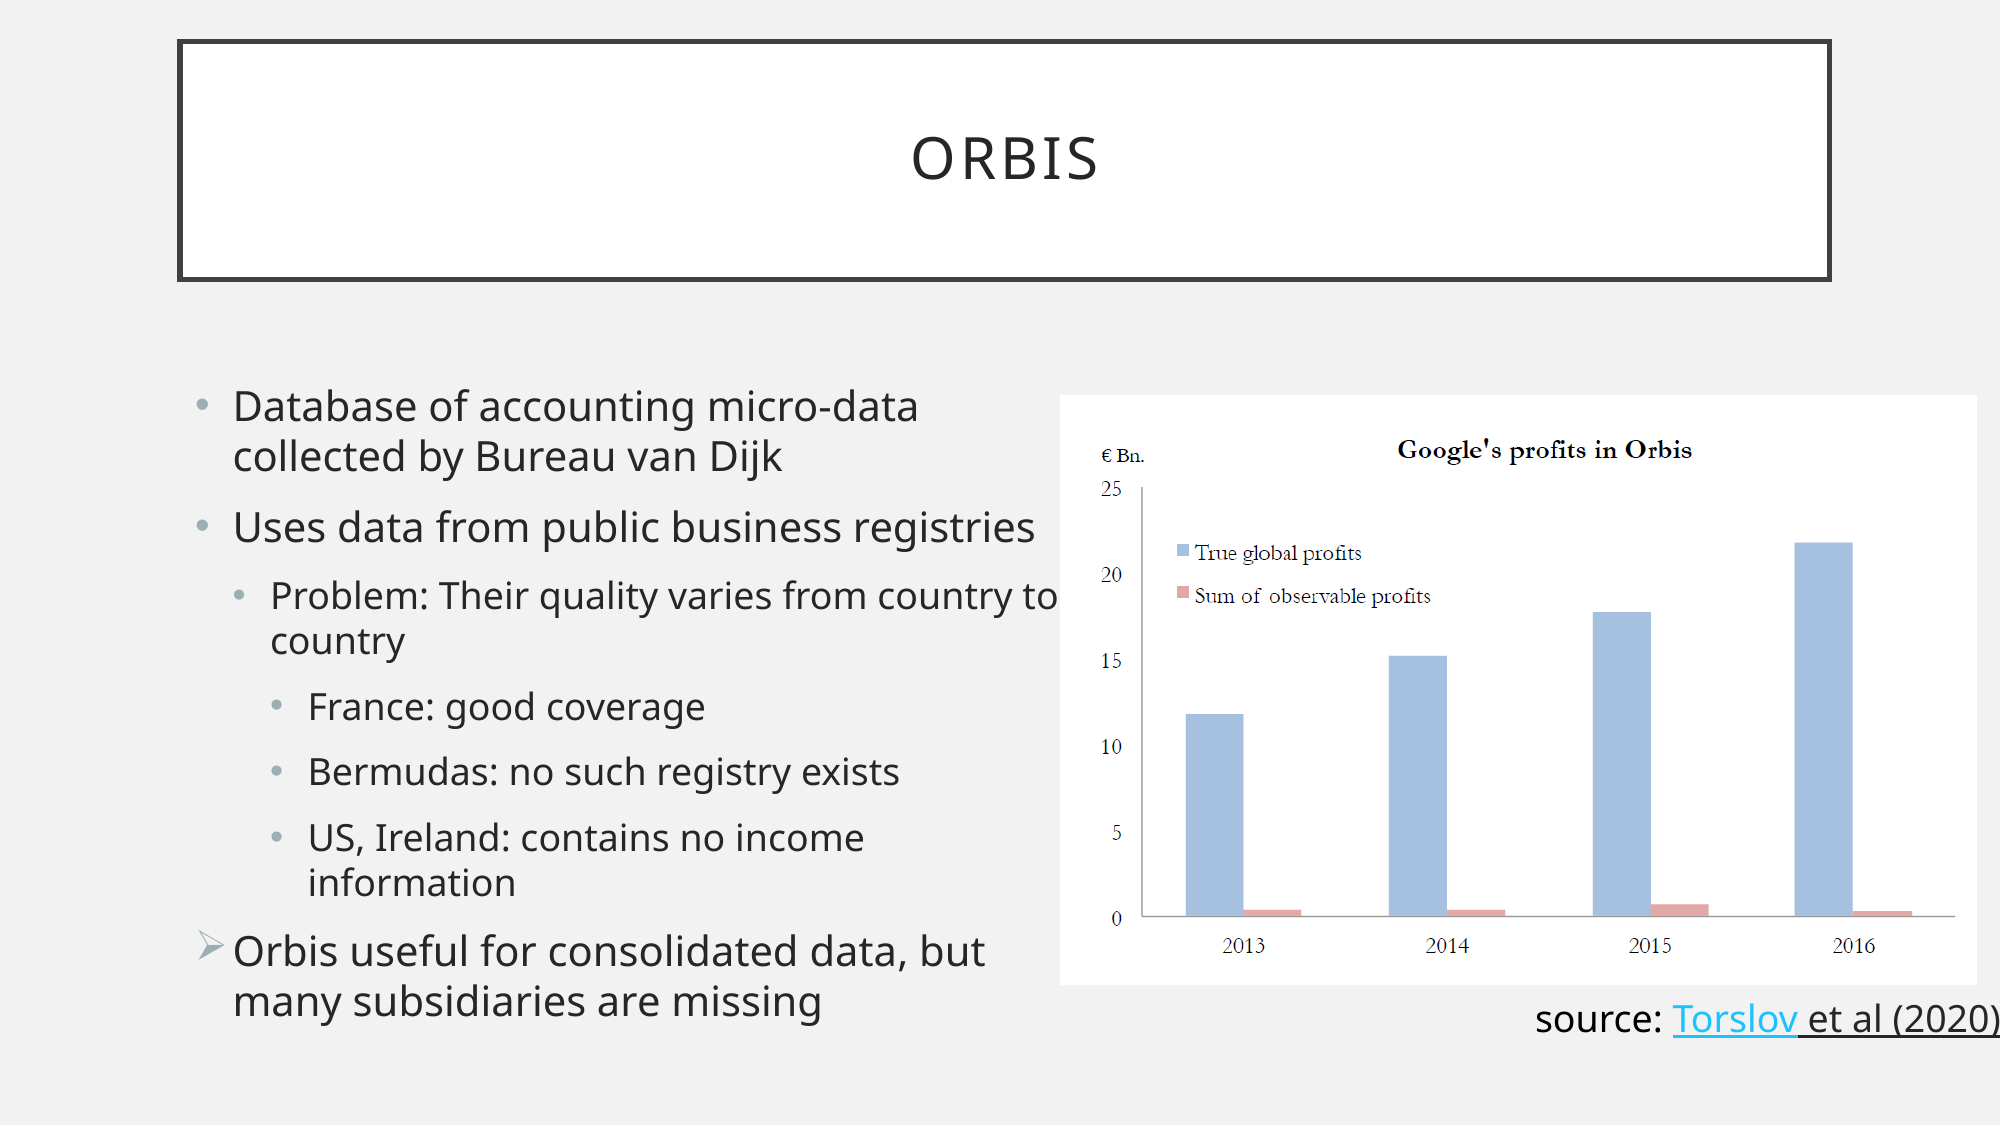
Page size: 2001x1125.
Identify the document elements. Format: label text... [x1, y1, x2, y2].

text_box ORBIS [179, 41, 1830, 280]
picture [1060, 395, 1977, 985]
list Database of accounting micro-data collected by Bureau van Dijk Uses data from public business registries Problem: Their quality varies from country to country France: good coverage Bermudas: no such registry exists US, Ireland: contains no income information Orbis useful for consolidated data, but many subsidiaries are missing [180, 372, 1087, 1040]
text_box source: Torslov et al (2020) [1520, 987, 2000, 1054]
